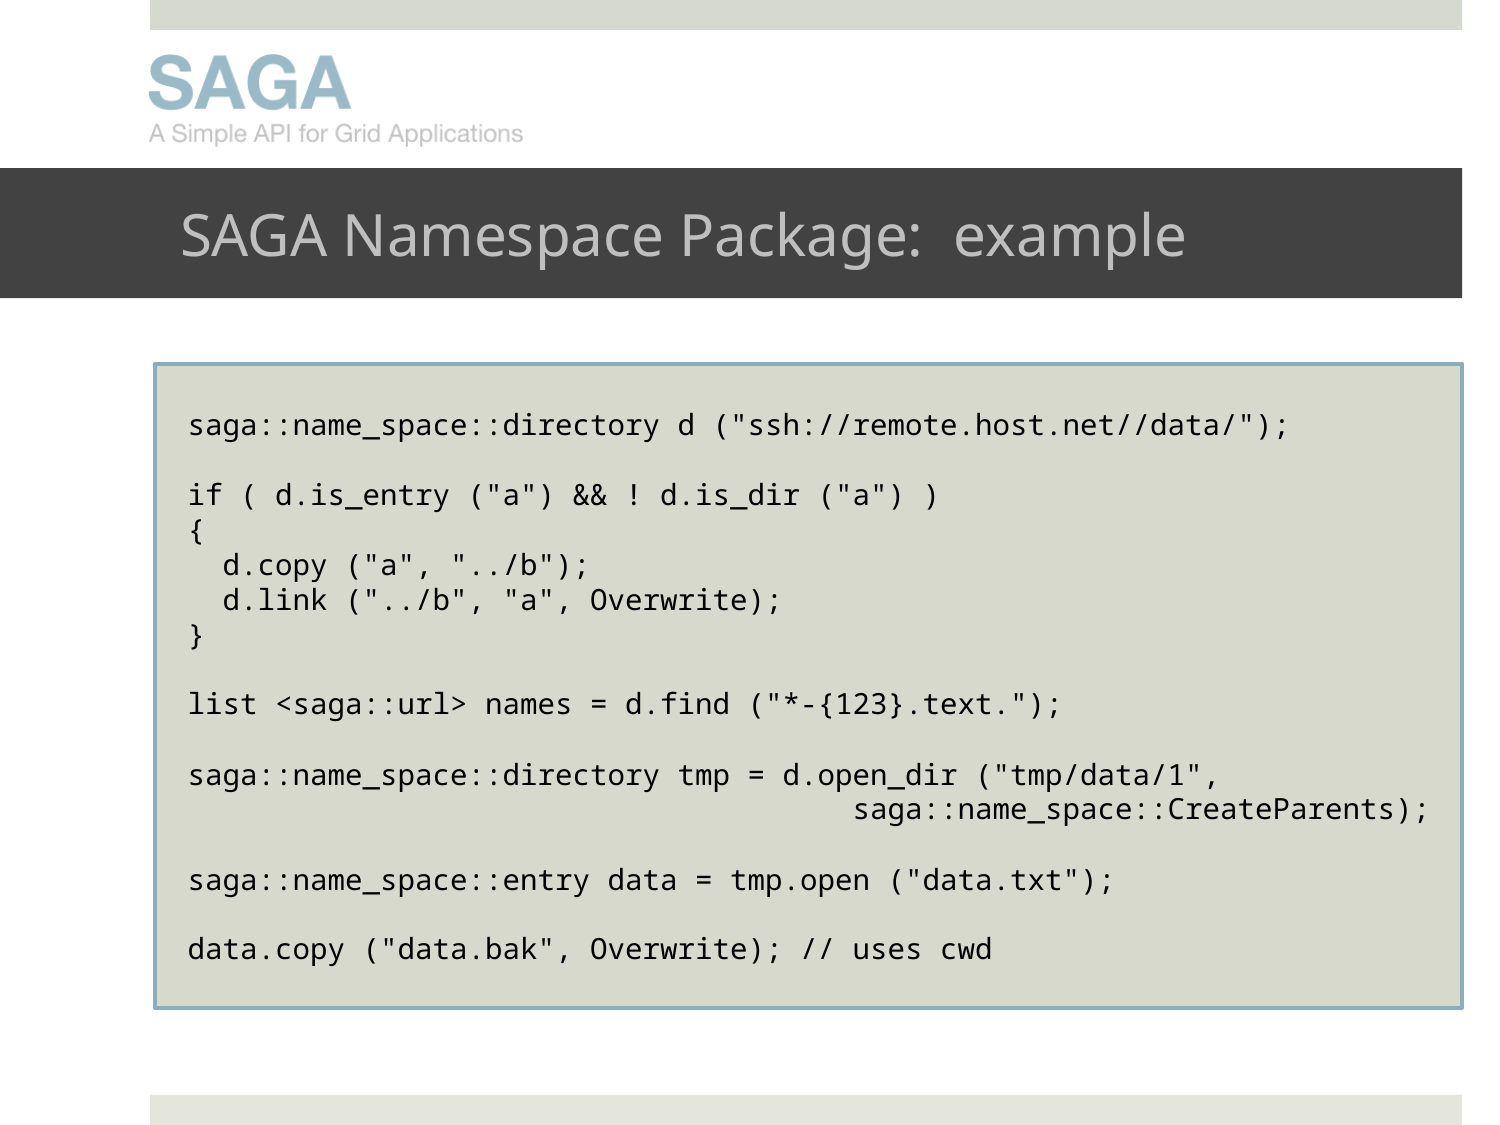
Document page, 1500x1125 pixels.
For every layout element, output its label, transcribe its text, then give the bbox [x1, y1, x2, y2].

picture [148, 54, 523, 147]
title SAGA Namespace Package: example [0, 168, 1463, 299]
text_box saga::name_space::directory d ("ssh://remote.host.net//data/"); if ( d.is_entry ("a") && ! d.is_dir ("a") ) { d.copy ("a", "../b"); d.link ("../b", "a", Overwrite); } list <saga::url> names = d.find ("*-{123}.text."); saga::name_space::directory tmp = d.open_dir ("tmp/data/1", saga::name_space::CreateParents); saga::name_space::entry data = tmp.open ("data.txt"); data.copy ("data.bak", Overwrite); // uses cwd [153, 362, 1464, 1010]
